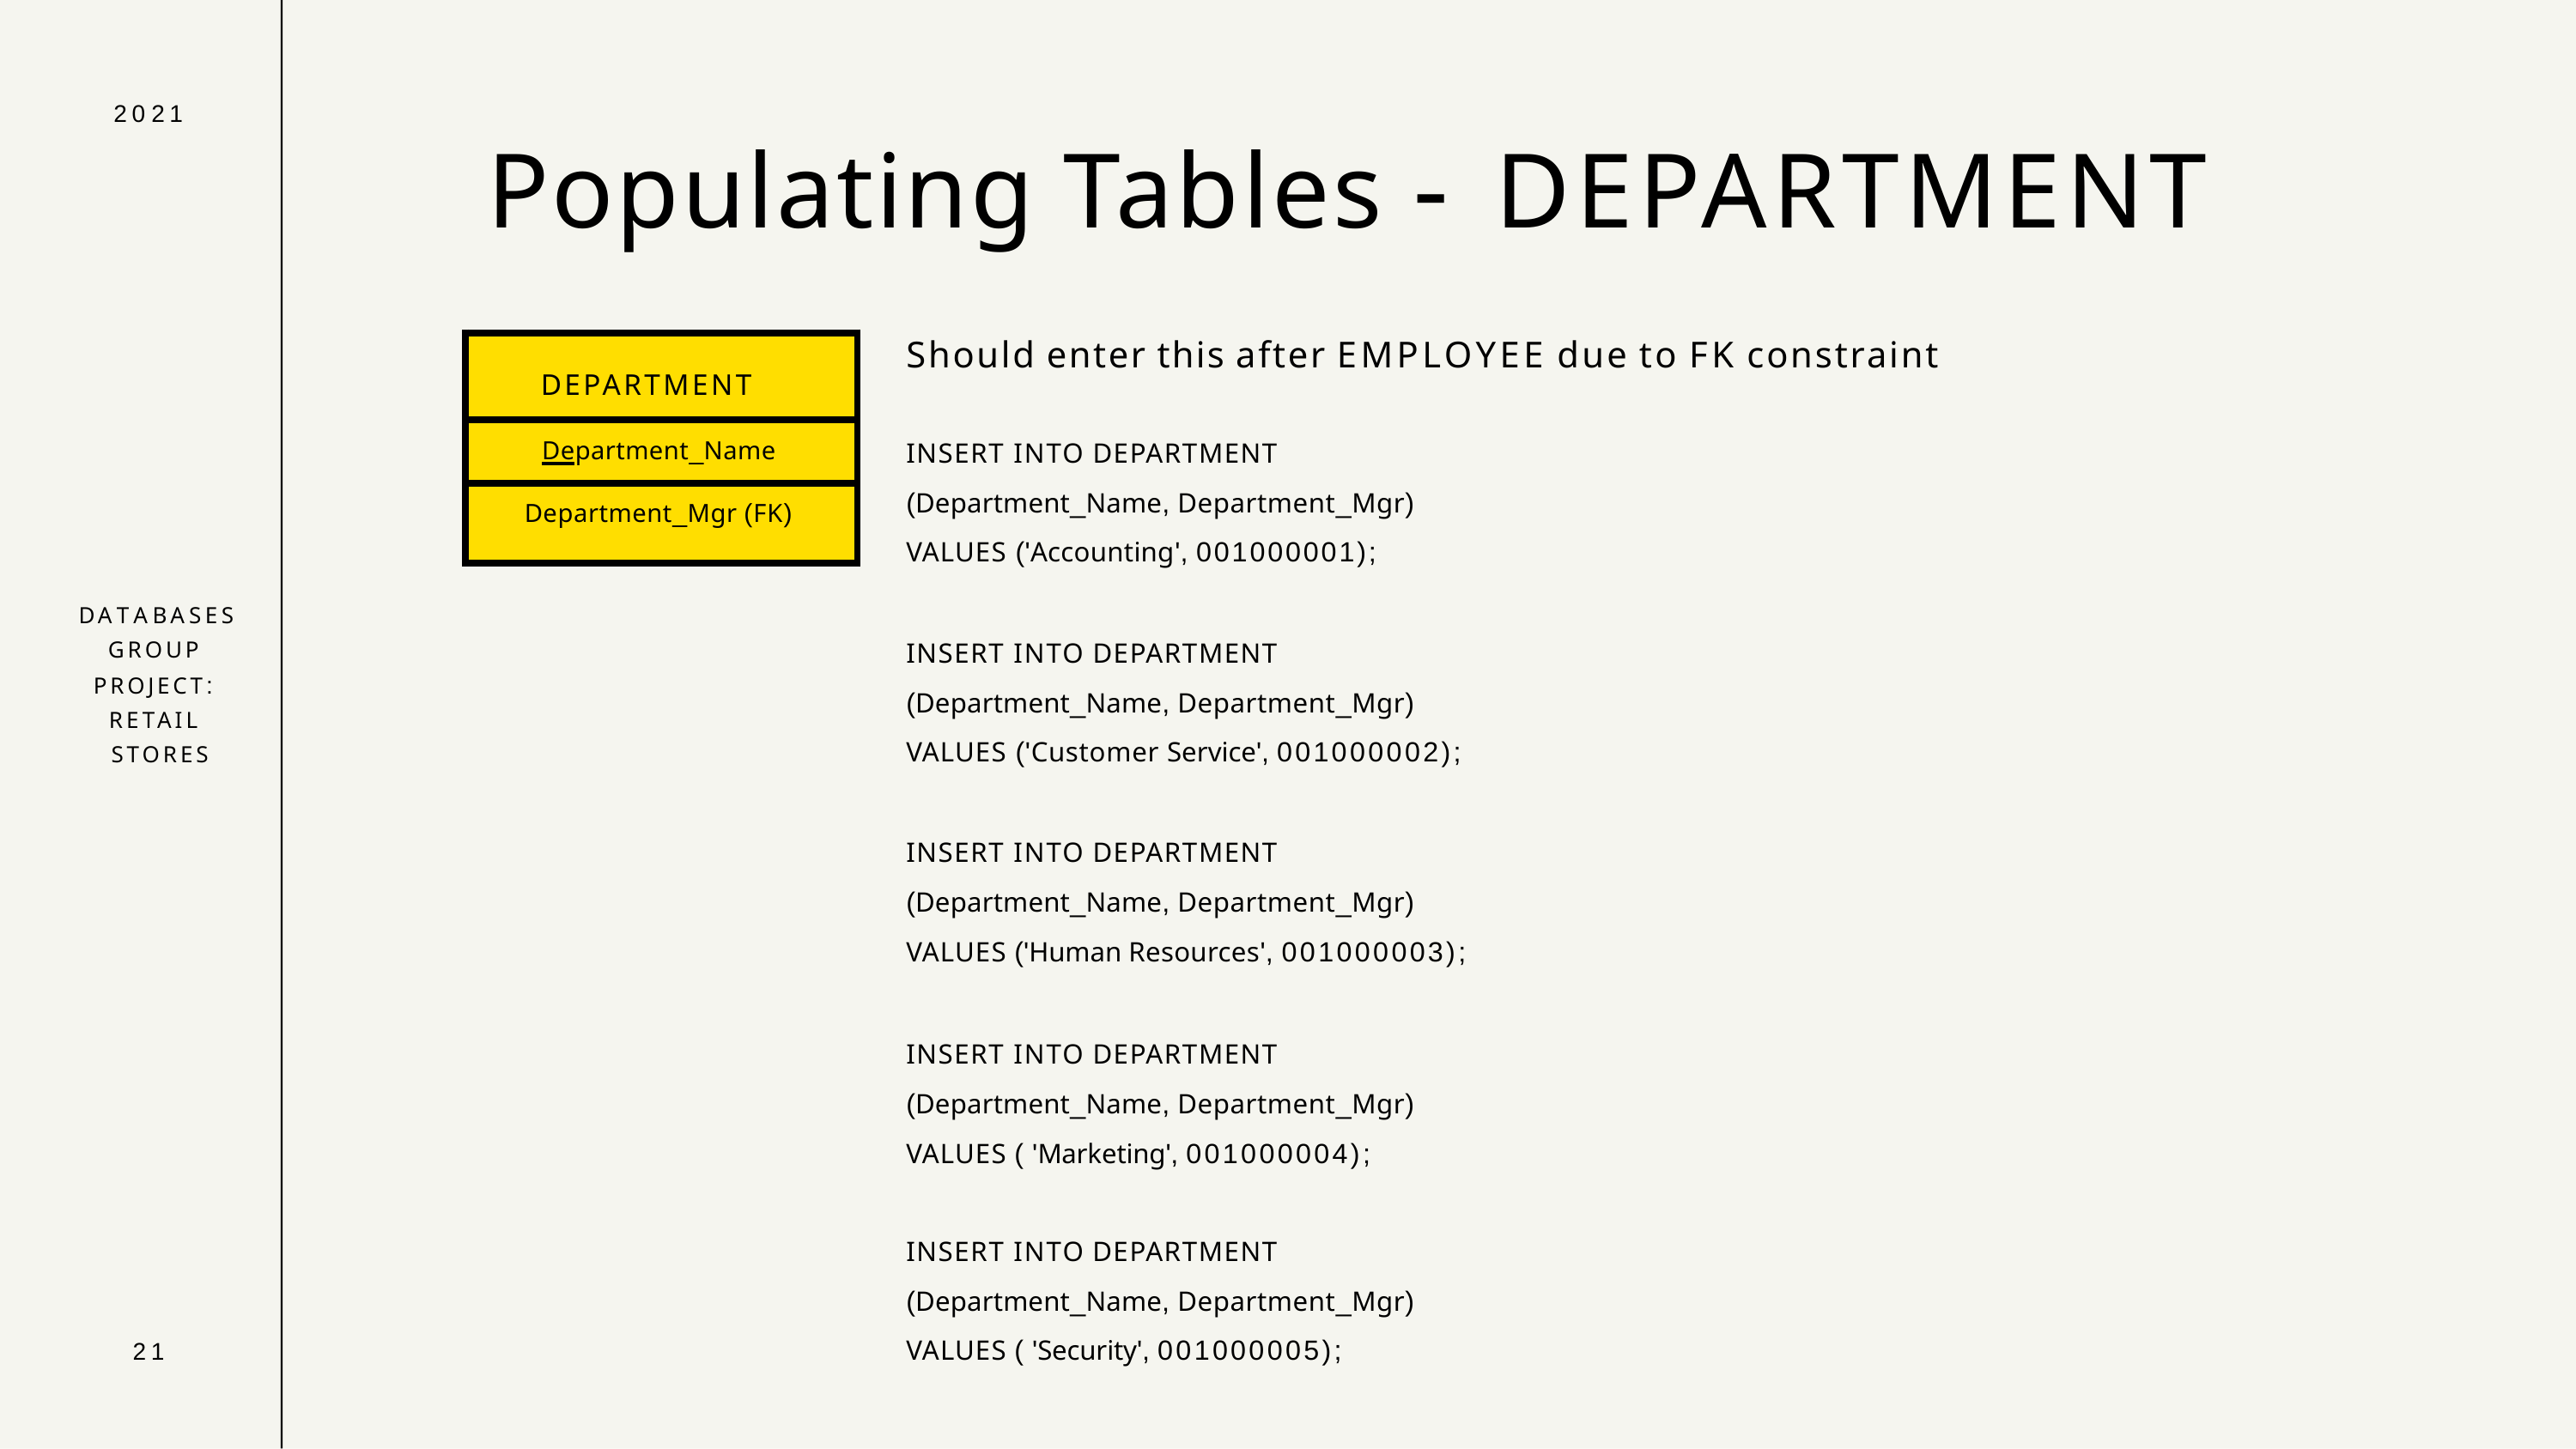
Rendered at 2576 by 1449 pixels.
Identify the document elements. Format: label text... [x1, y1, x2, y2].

text_box 2021 [112, 96, 184, 127]
text_box Should enter this after EMPLOYEE due to FK constraint INSERT INTO DEPARTMENT (Department_Name, Department_Mgr) VALUES ('Accounting', 001000001); [904, 330, 2002, 568]
table_header DEPARTMENT [469, 336, 854, 416]
table_cell Department_Mgr (FK) [469, 487, 854, 560]
text_box INSERT INTO DEPARTMENT (Department_Name, Department_Mgr) VALUES ('Customer Service', 001000002); [904, 619, 1496, 768]
text_box DATABASES GROUP PROJECT: RETAIL STORES [71, 591, 247, 767]
title Populating Tables - DEPARTMENT [485, 117, 2296, 361]
text_box 21 [131, 1334, 165, 1366]
table_cell Department_Name [469, 423, 854, 480]
text_box INSERT INTO DEPARTMENT (Department_Name, Department_Mgr) VALUES ( 'Security', 001000005); [904, 1217, 1437, 1367]
text_box INSERT INTO DEPARTMENT (Department_Name, Department_Mgr) VALUES ('Human Resources', 001000003); INSERT INTO DEPARTMENT (Department_Name, Department_Mgr) VALUES ( 'Marketing', 001000004); [904, 818, 1496, 1169]
